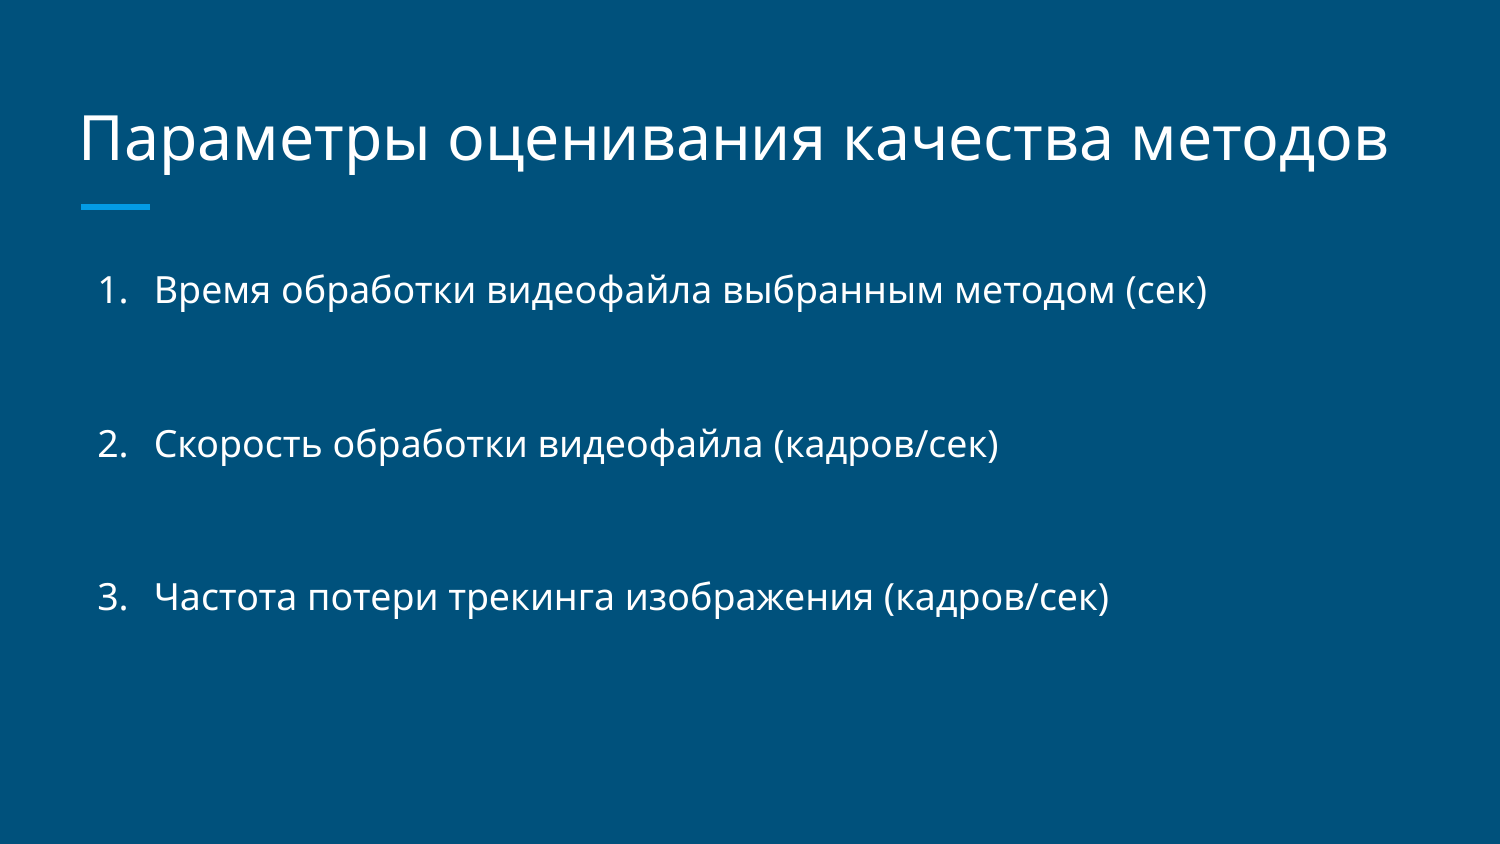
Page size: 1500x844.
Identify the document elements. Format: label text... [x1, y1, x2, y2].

list Время обработки видеофайла выбранным методом (сек) Скорость обработки видеофайла (кадров/сек) Частота потери трекинга изображения (кадров/сек) [63, 244, 1437, 750]
title Параметры оценивания качества методов [63, 75, 1437, 188]
